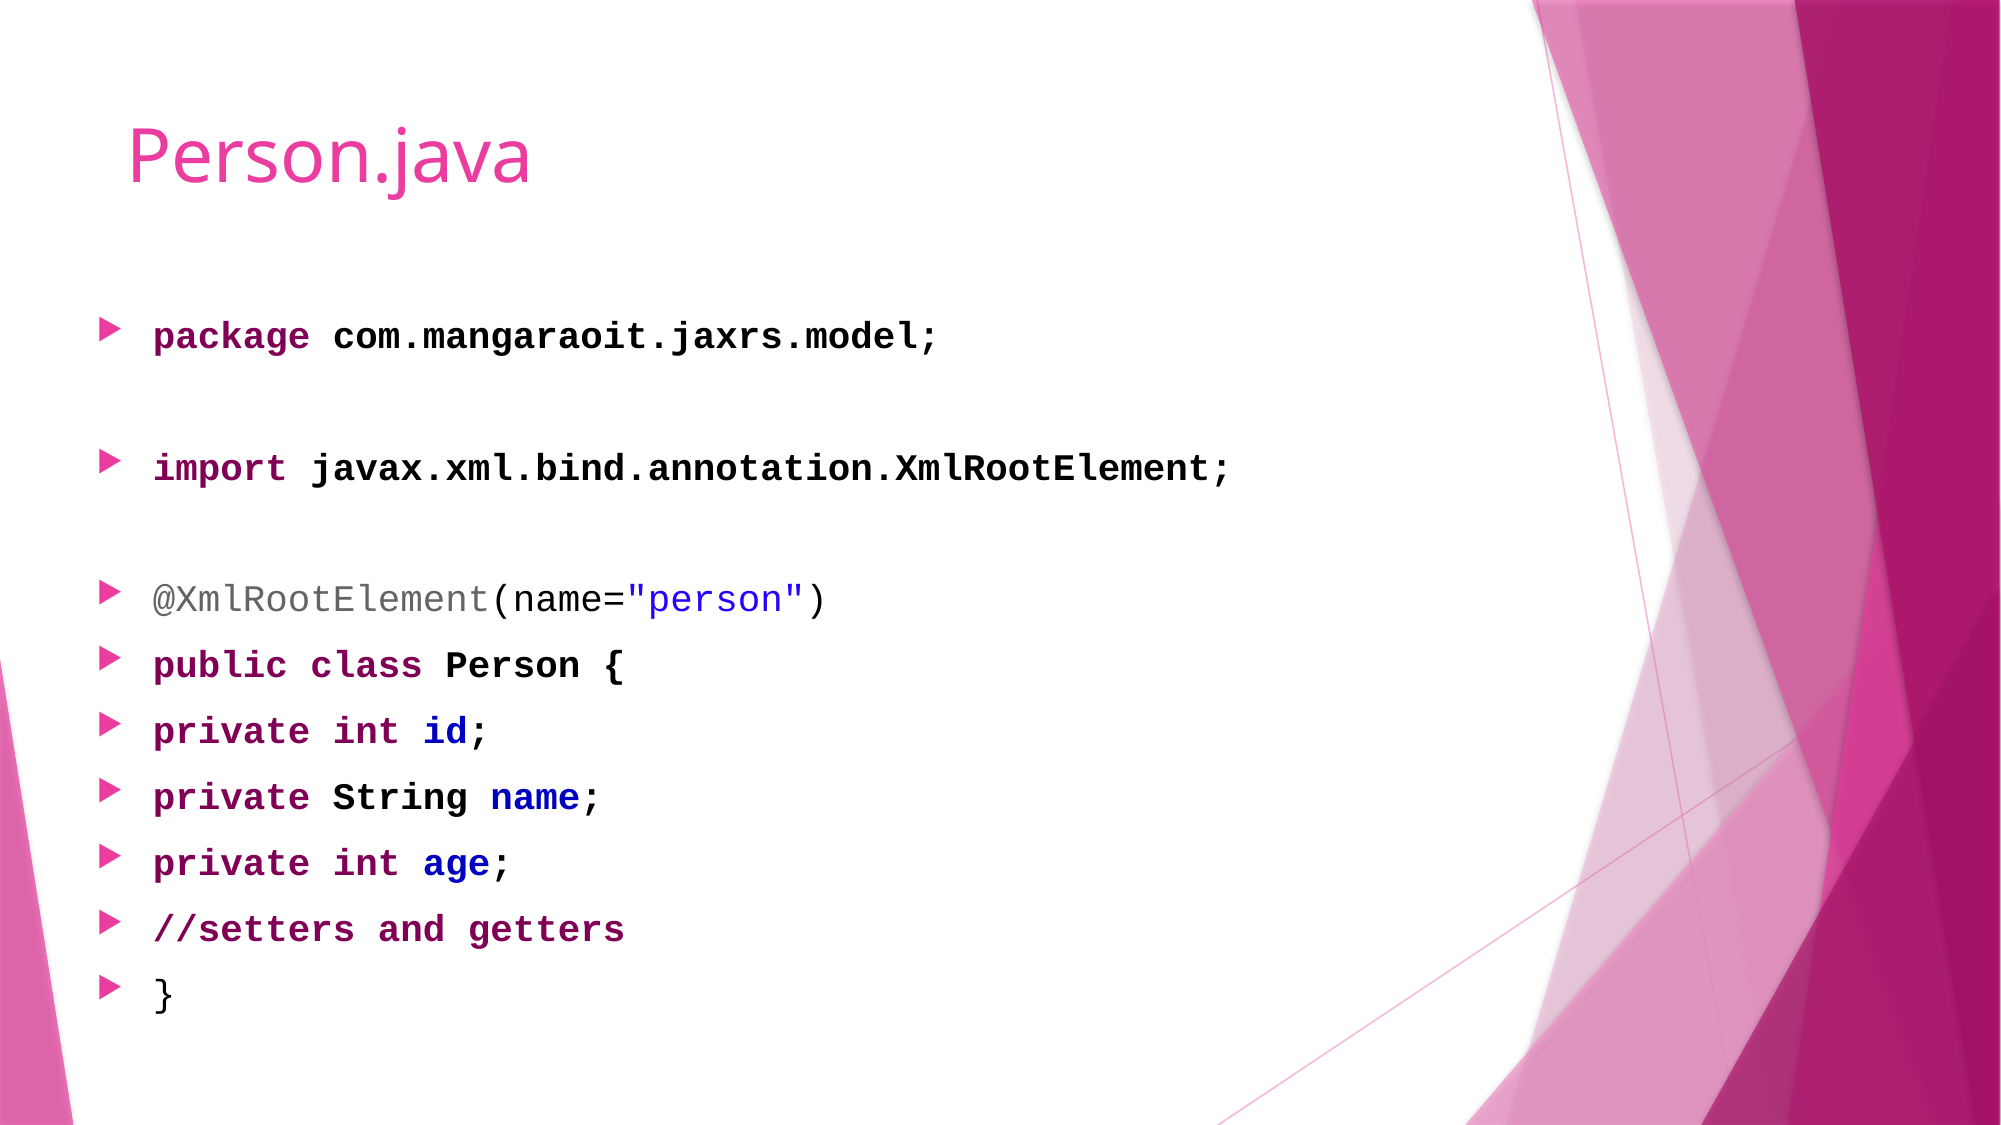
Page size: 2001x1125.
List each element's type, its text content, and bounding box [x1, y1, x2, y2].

list package com.mangaraoit.jaxrs.model; import javax.xml.bind.annotation.XmlRootElement; @XmlRootElement(name="person") public class Person { private int id; private String name; private int age; //setters and getters } [81, 303, 1606, 1108]
title Person.java [111, 99, 1522, 303]
